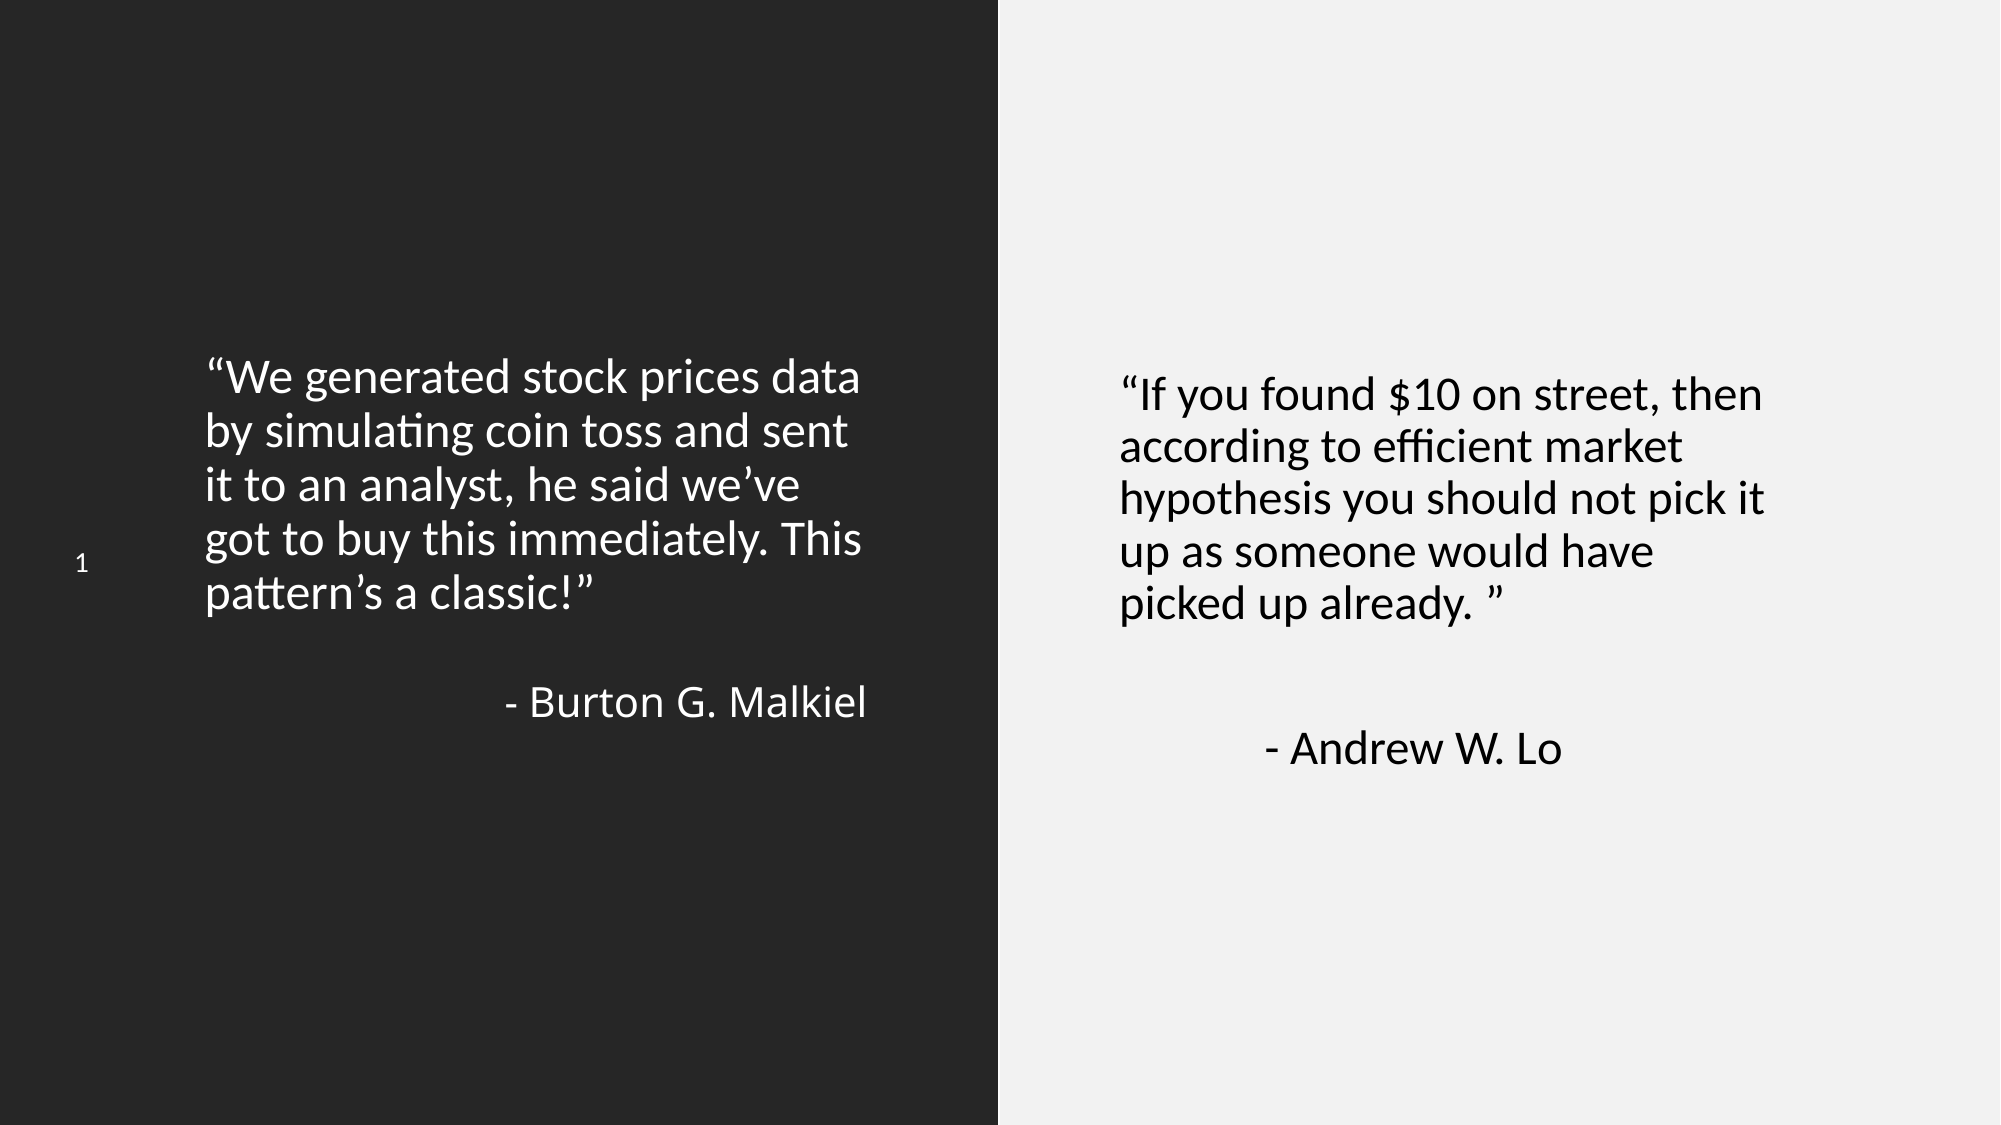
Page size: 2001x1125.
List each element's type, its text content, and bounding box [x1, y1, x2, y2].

text_box [999, 0, 2000, 1125]
list “If you found $10 on street, then according to efficient market hypothesis you should not pick it up as someone would have picked up already. ” - Andrew W. Lo [1104, 63, 1811, 1002]
slide_number 1 [26, 532, 137, 589]
text_box [0, 0, 999, 1125]
title “We generated stock prices data by simulating coin toss and sent it to an analyst, he said we’ve got to buy this immediately. This pattern’s a classic!” - Burton G. Malkiel [189, 104, 893, 1020]
